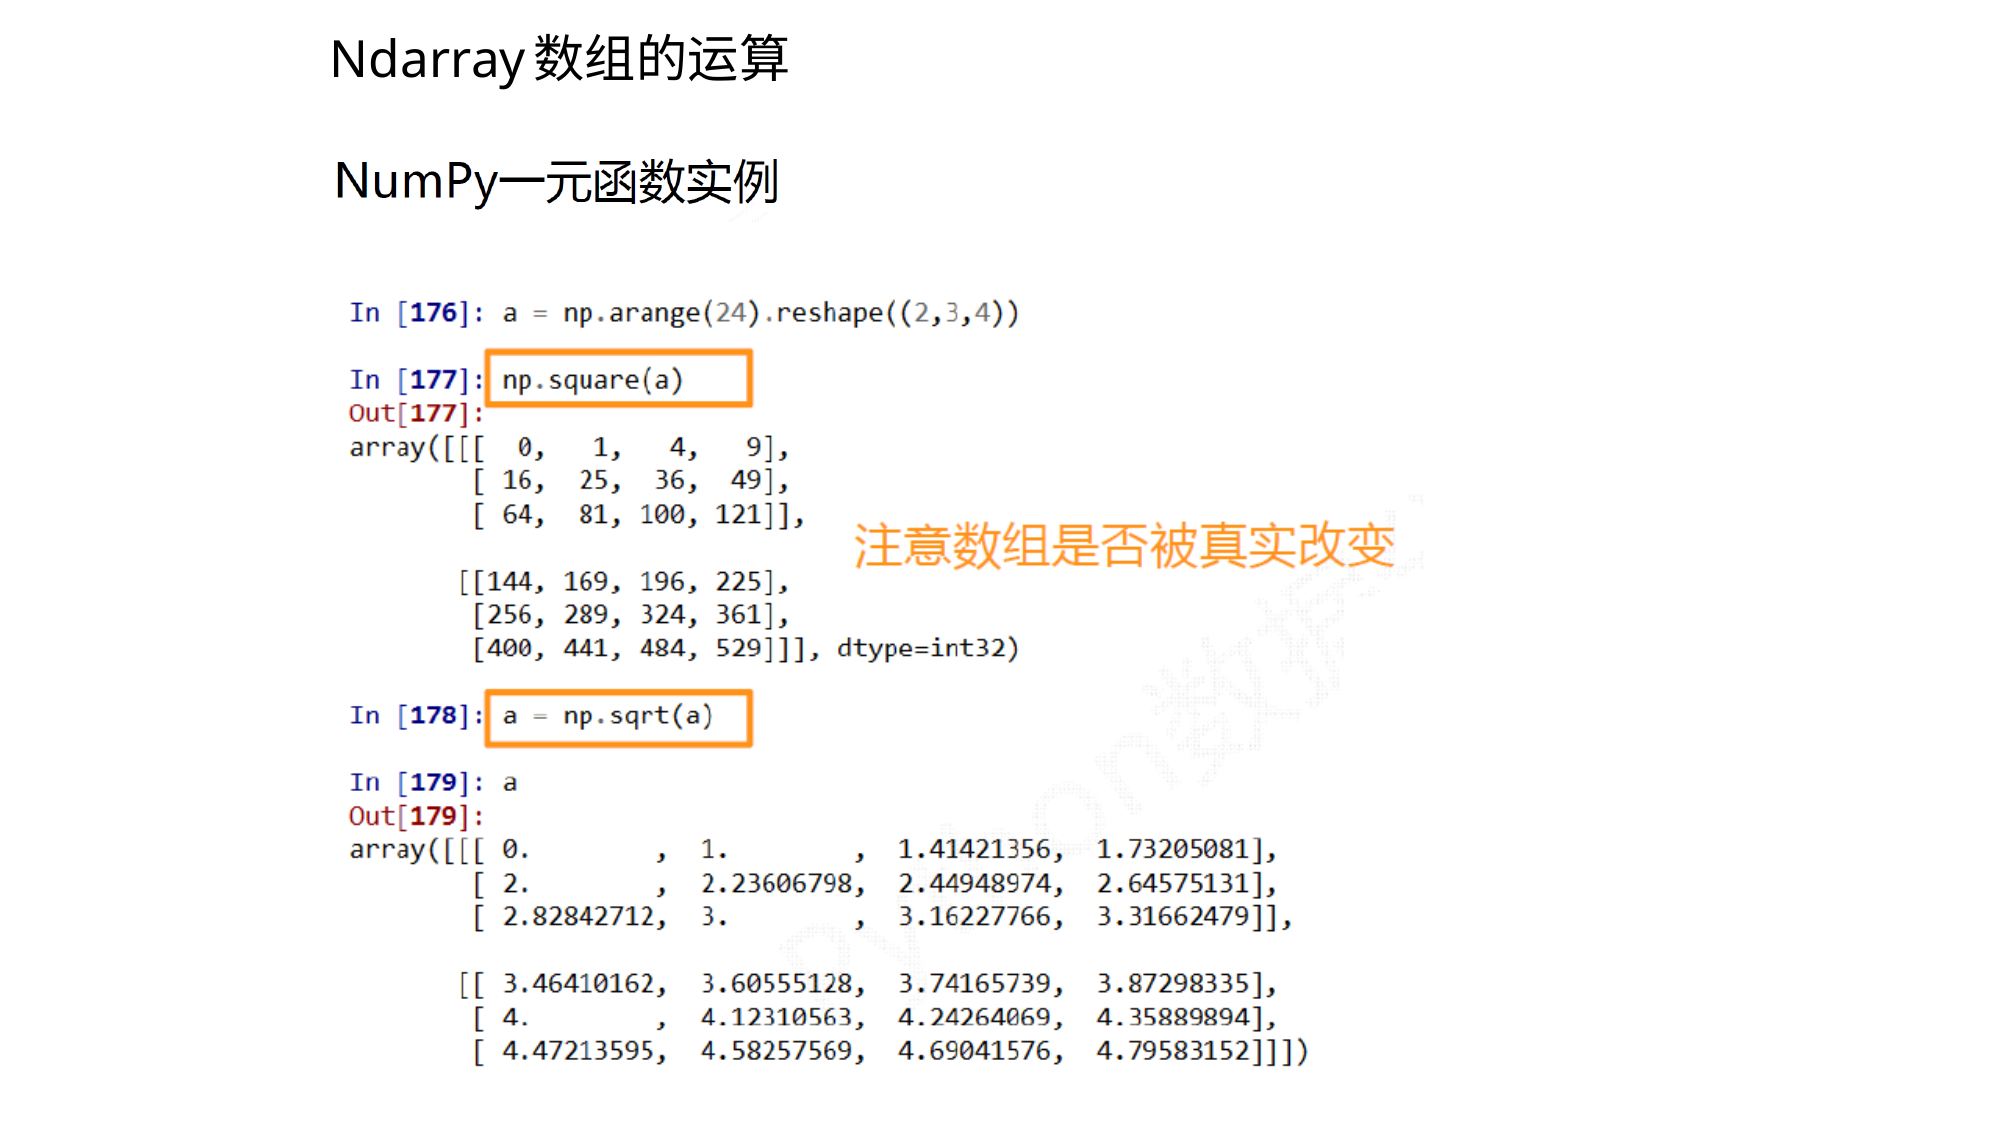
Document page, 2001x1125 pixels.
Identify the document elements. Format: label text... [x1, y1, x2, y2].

picture [326, 155, 788, 222]
title Ndarray数组的运算 [314, 25, 1680, 97]
picture [315, 267, 1425, 1110]
